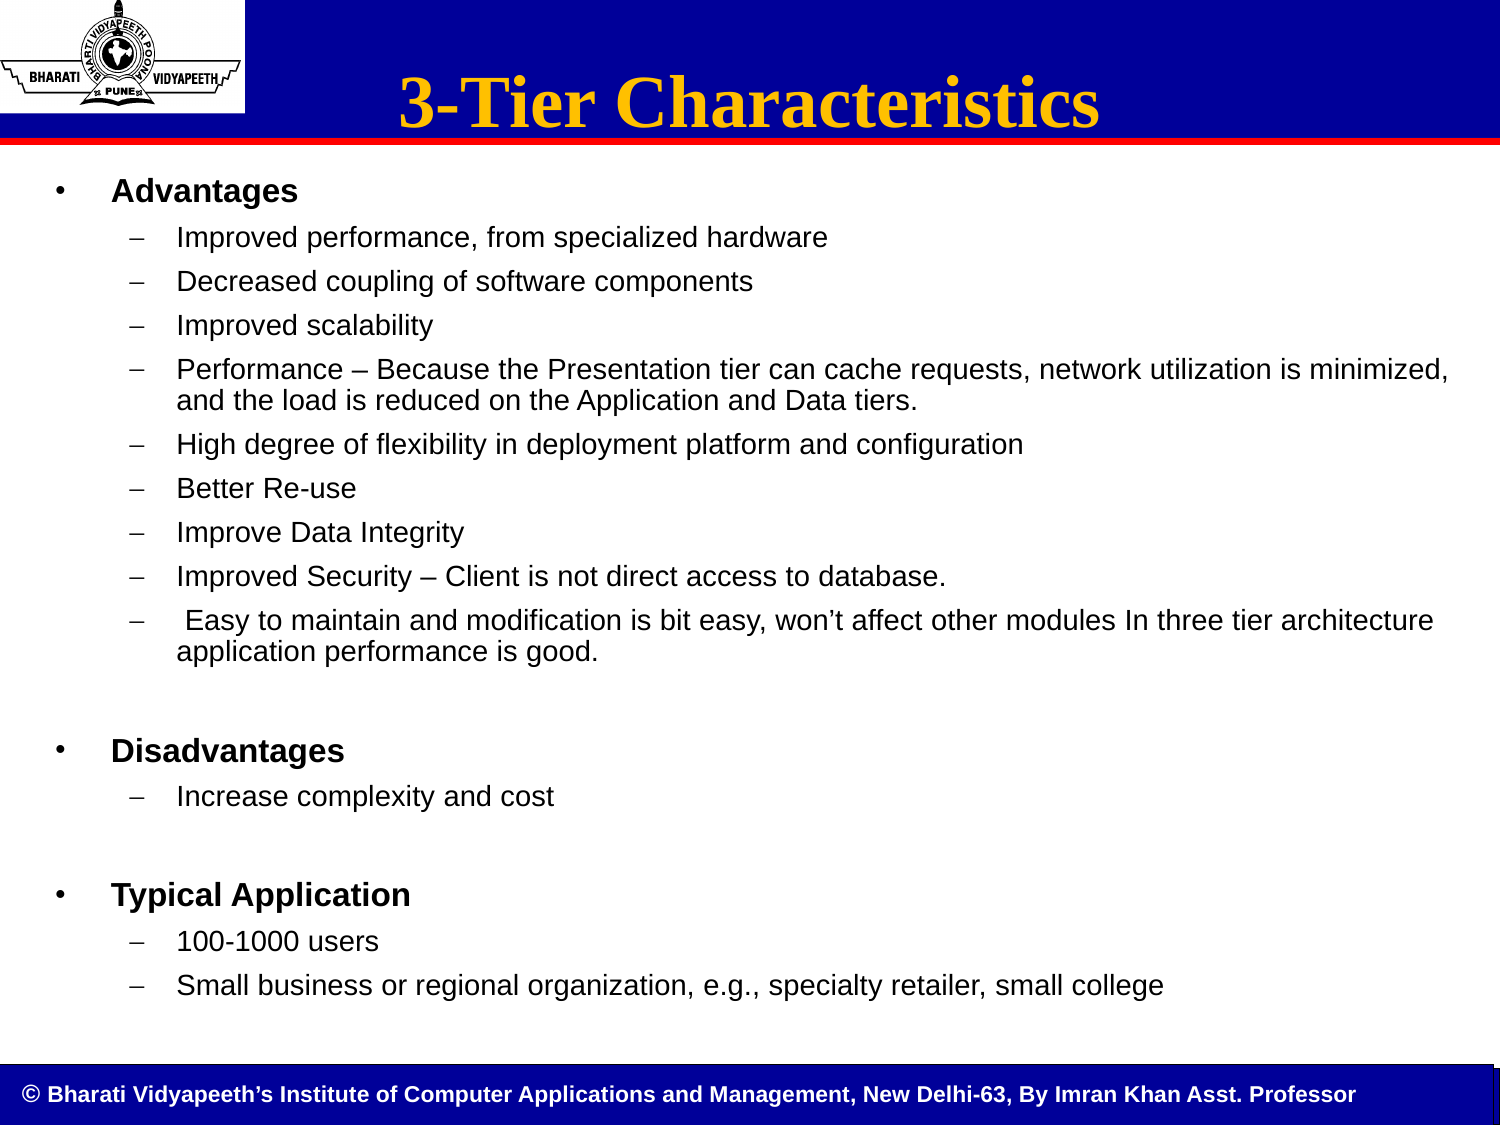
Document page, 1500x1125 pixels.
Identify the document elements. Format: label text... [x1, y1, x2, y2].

list Advantages Improved performance, from specialized hardware Decreased coupling of software components Improved scalability Performance – Because the Presentation tier can cache requests, network utilization is minimized, and the load is reduced on the Application and Data tiers. High degree of flexibility in deployment platform and configuration Better Re-use Improve Data Integrity Improved Security – Client is not direct access to database. Easy to maintain and modification is bit easy, won’t affect other modules In three tier architecture application performance is good. Disadvantages Increase complexity and cost Typical Application 100-1000 users Small business or regional organization, e.g., specialty retailer, small college [39, 166, 1469, 1024]
picture [0, 0, 241, 106]
title 3-Tier Characteristics [75, 45, 1425, 166]
